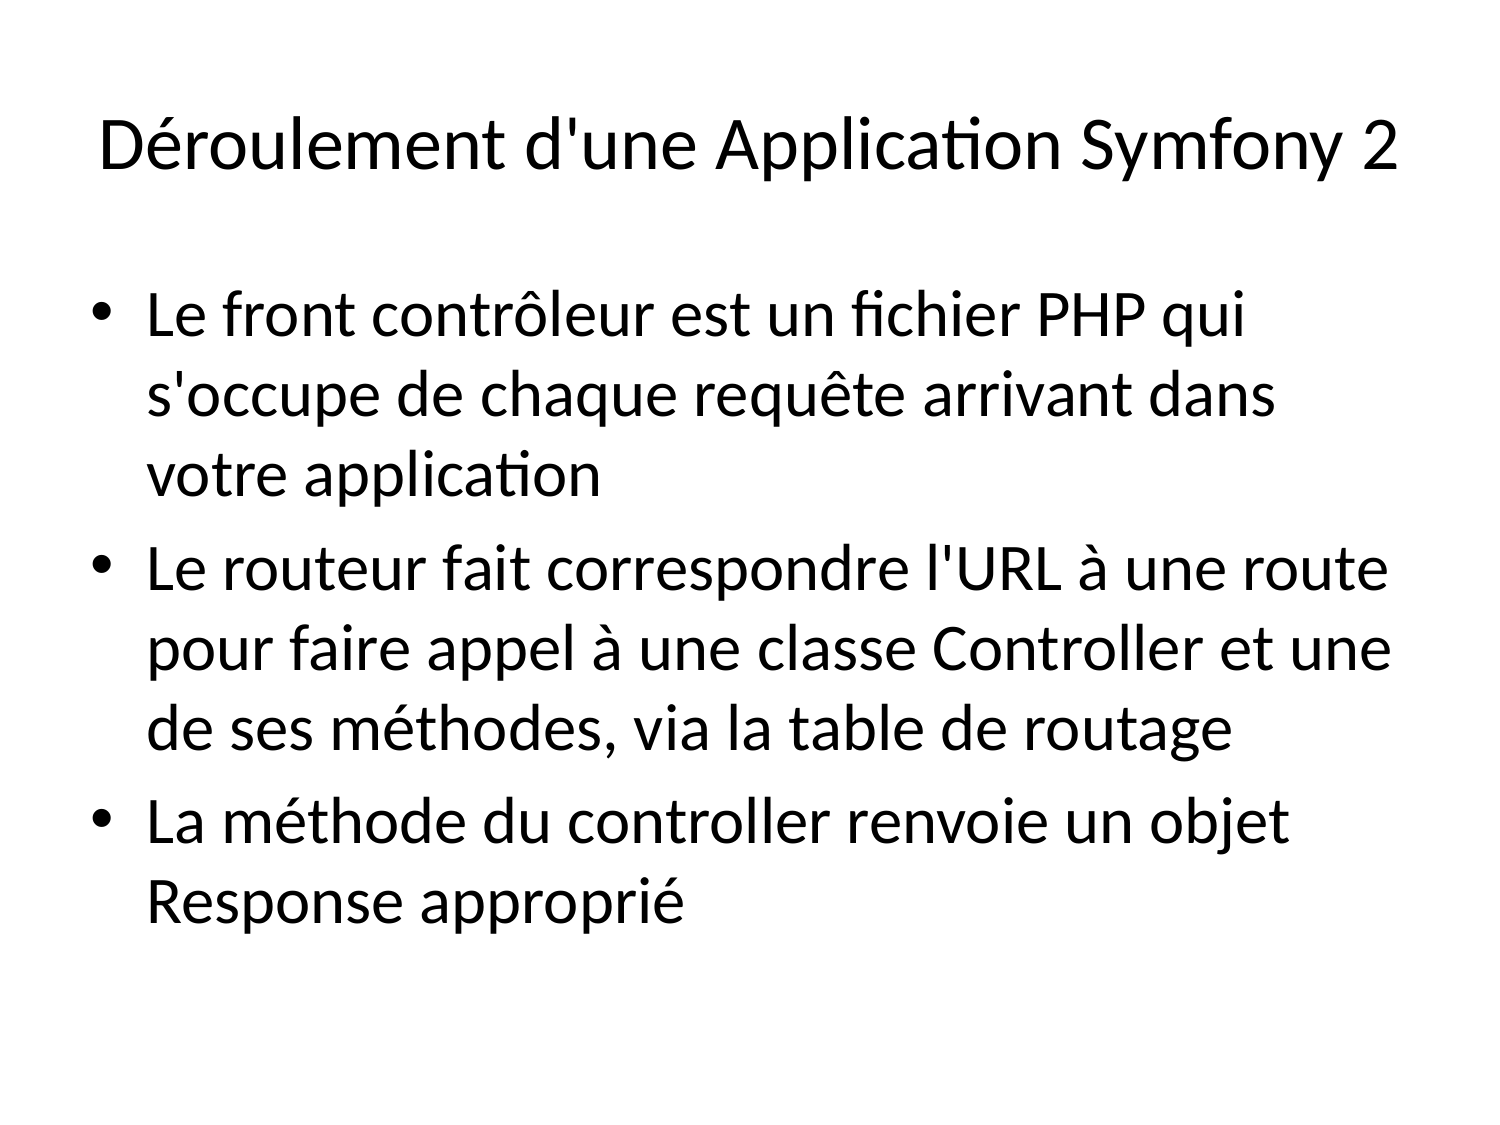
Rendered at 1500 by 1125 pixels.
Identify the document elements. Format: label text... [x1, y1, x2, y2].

list Le front contrôleur est un fichier PHP qui s'occupe de chaque requête arrivant dans votre application Le routeur fait correspondre l'URL à une route pour faire appel à une classe Controller et une de ses méthodes, via la table de routage La méthode du controller renvoie un objet Response approprié [75, 262, 1425, 1005]
title Déroulement d'une Application Symfony 2 [75, 45, 1425, 233]
